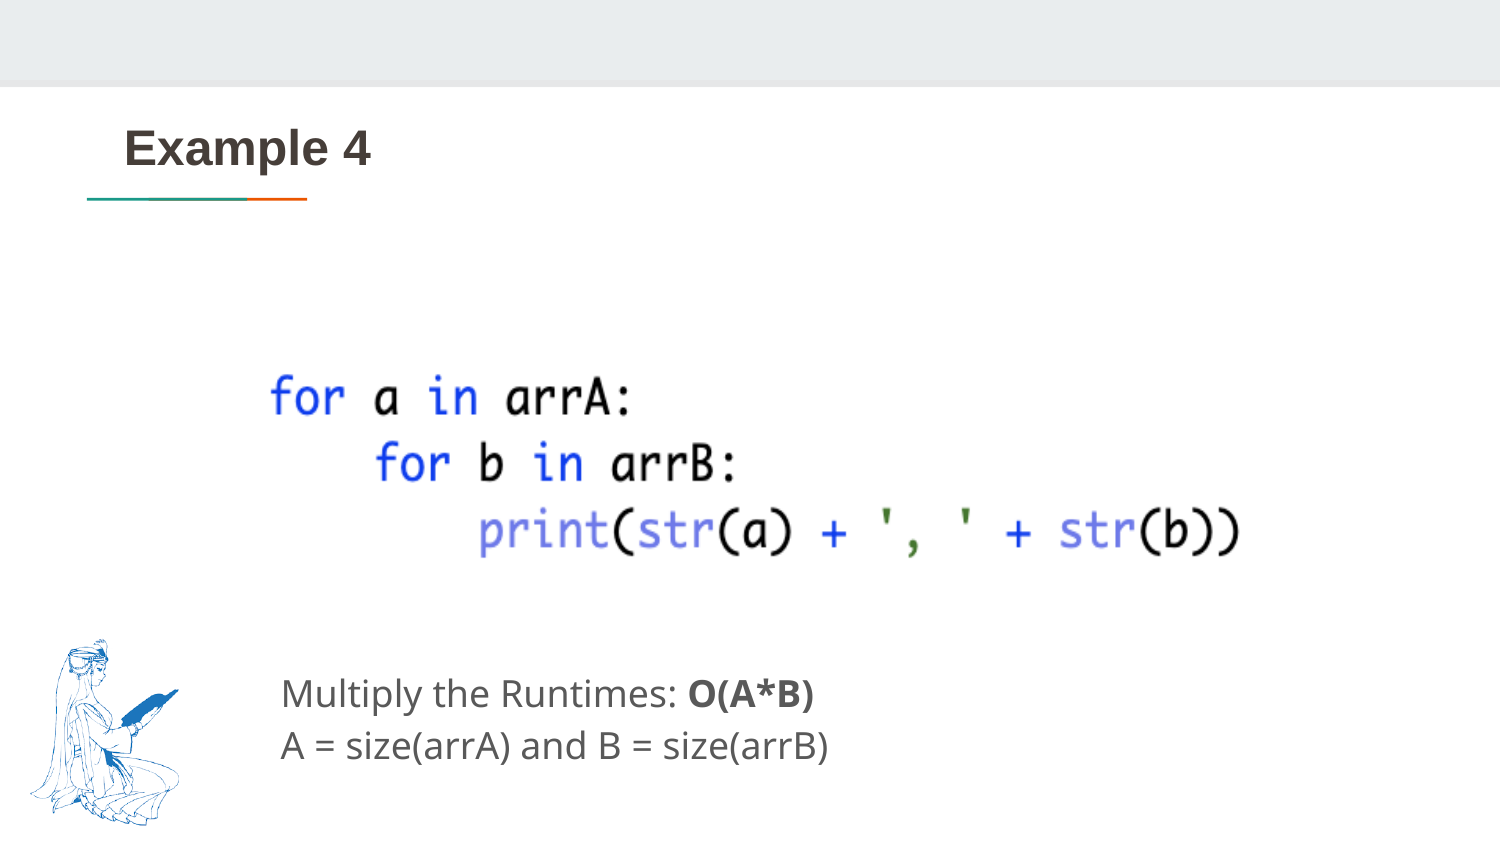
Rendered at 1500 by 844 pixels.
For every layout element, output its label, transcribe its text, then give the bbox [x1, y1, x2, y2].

title Example 4 [108, 91, 1370, 180]
picture [0, 80, 1500, 844]
list Multiply the Runtimes: O(A*B) A = size(arrA) and B = size(arrB) [265, 648, 1301, 769]
